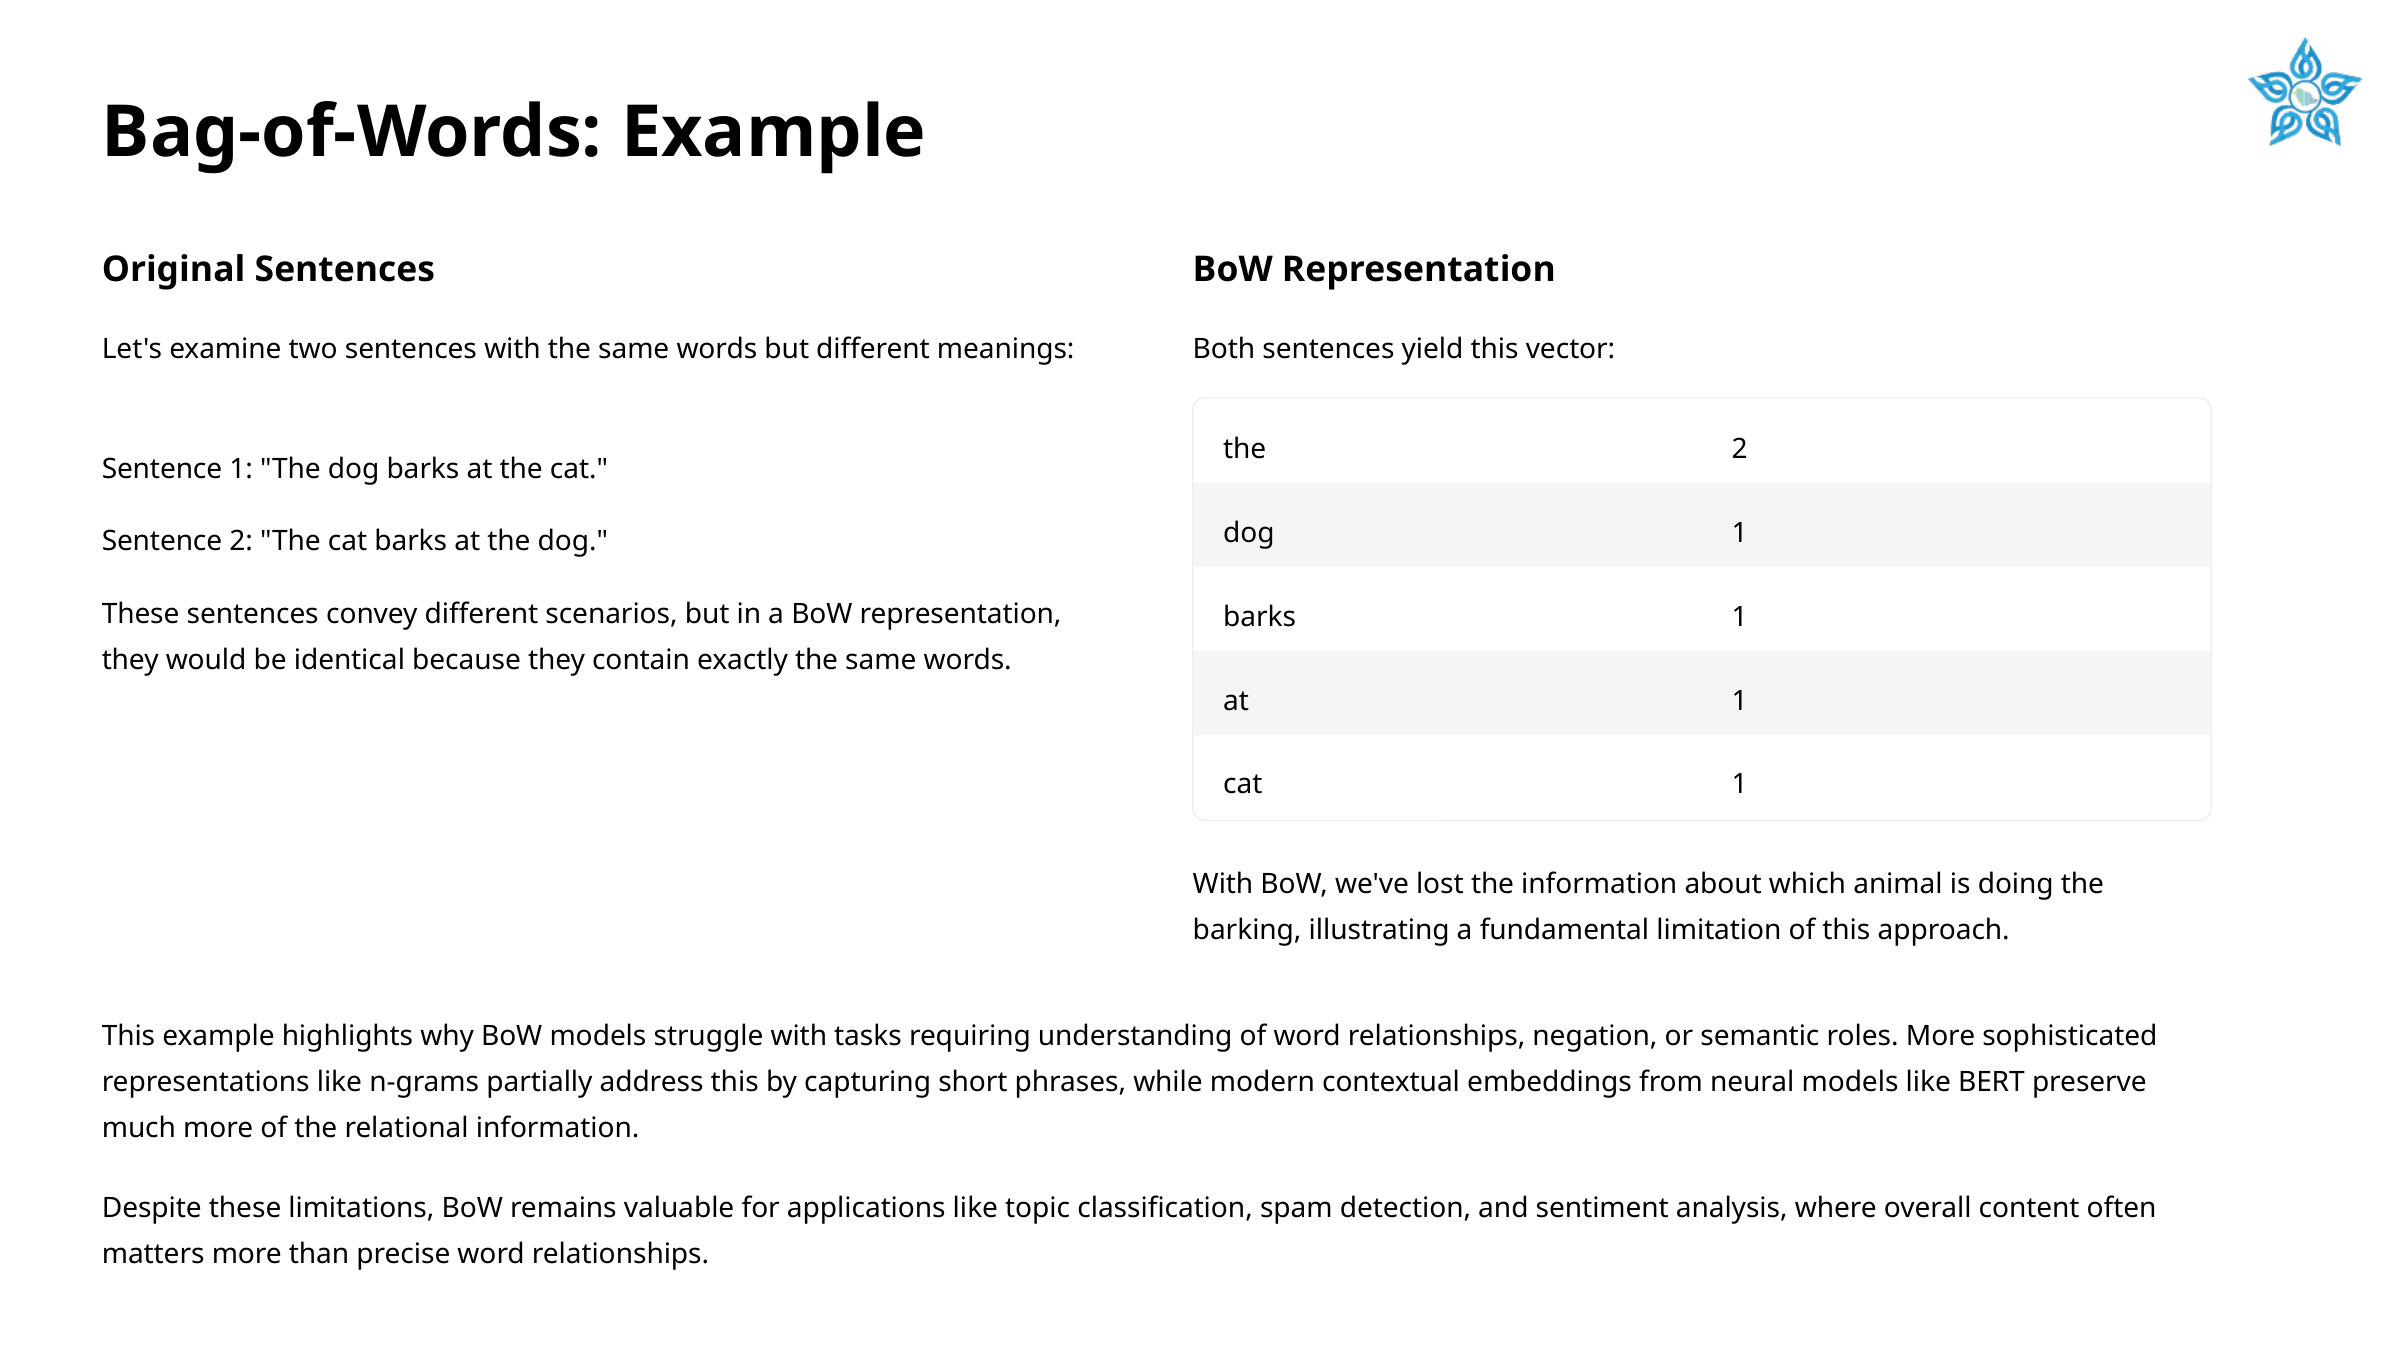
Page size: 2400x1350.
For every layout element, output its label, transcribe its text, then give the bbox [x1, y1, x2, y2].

text_box With BoW, we've lost the information about which animal is doing the barking, illustrating a fundamental limitation of this approach. [1192, 853, 2212, 947]
text_box 1 [1731, 585, 2181, 633]
text_box dog [1223, 501, 1673, 549]
text_box Let's examine two sentences with the same words but different meanings: [101, 318, 1121, 412]
text_box 1 [1731, 501, 2181, 549]
text_box BoW Representation [1192, 243, 1557, 290]
text_box 2 [1731, 417, 2181, 465]
text_box Sentence 1: "The dog barks at the cat." [101, 437, 1121, 485]
text_box Original Sentences [101, 243, 466, 290]
text_box [1193, 567, 2210, 651]
text_box These sentences convey different scenarios, but in a BoW representation, they would be identical because they contain exactly the same words. [101, 583, 1121, 677]
picture [2247, 37, 2363, 147]
text_box [1193, 483, 2210, 567]
text_box barks [1223, 585, 1673, 633]
text_box [1193, 735, 2210, 819]
text_box This example highlights why BoW models struggle with tasks requiring understanding of word relationships, negation, or semantic roles. More sophisticated representations like n-grams partially address this by capturing short phrases, while modern contextual embeddings from neural models like BERT preserve much more of the relational information. [101, 1005, 2210, 1145]
text_box [1193, 651, 2210, 735]
text_box cat [1223, 753, 1673, 801]
text_box Sentence 2: "The cat barks at the dog." [101, 510, 1121, 558]
text_box at [1223, 669, 1673, 717]
text_box 1 [1731, 669, 2181, 717]
text_box [1193, 399, 2210, 483]
text_box the [1223, 417, 1673, 465]
text_box Both sentences yield this vector: [1192, 318, 2212, 366]
text_box 1 [1731, 753, 2181, 801]
text_box Bag-of-Words: Example [101, 80, 954, 172]
text_box Despite these limitations, BoW remains valuable for applications like topic classification, spam detection, and sentiment analysis, where overall content often matters more than precise word relationships. [101, 1177, 2210, 1271]
